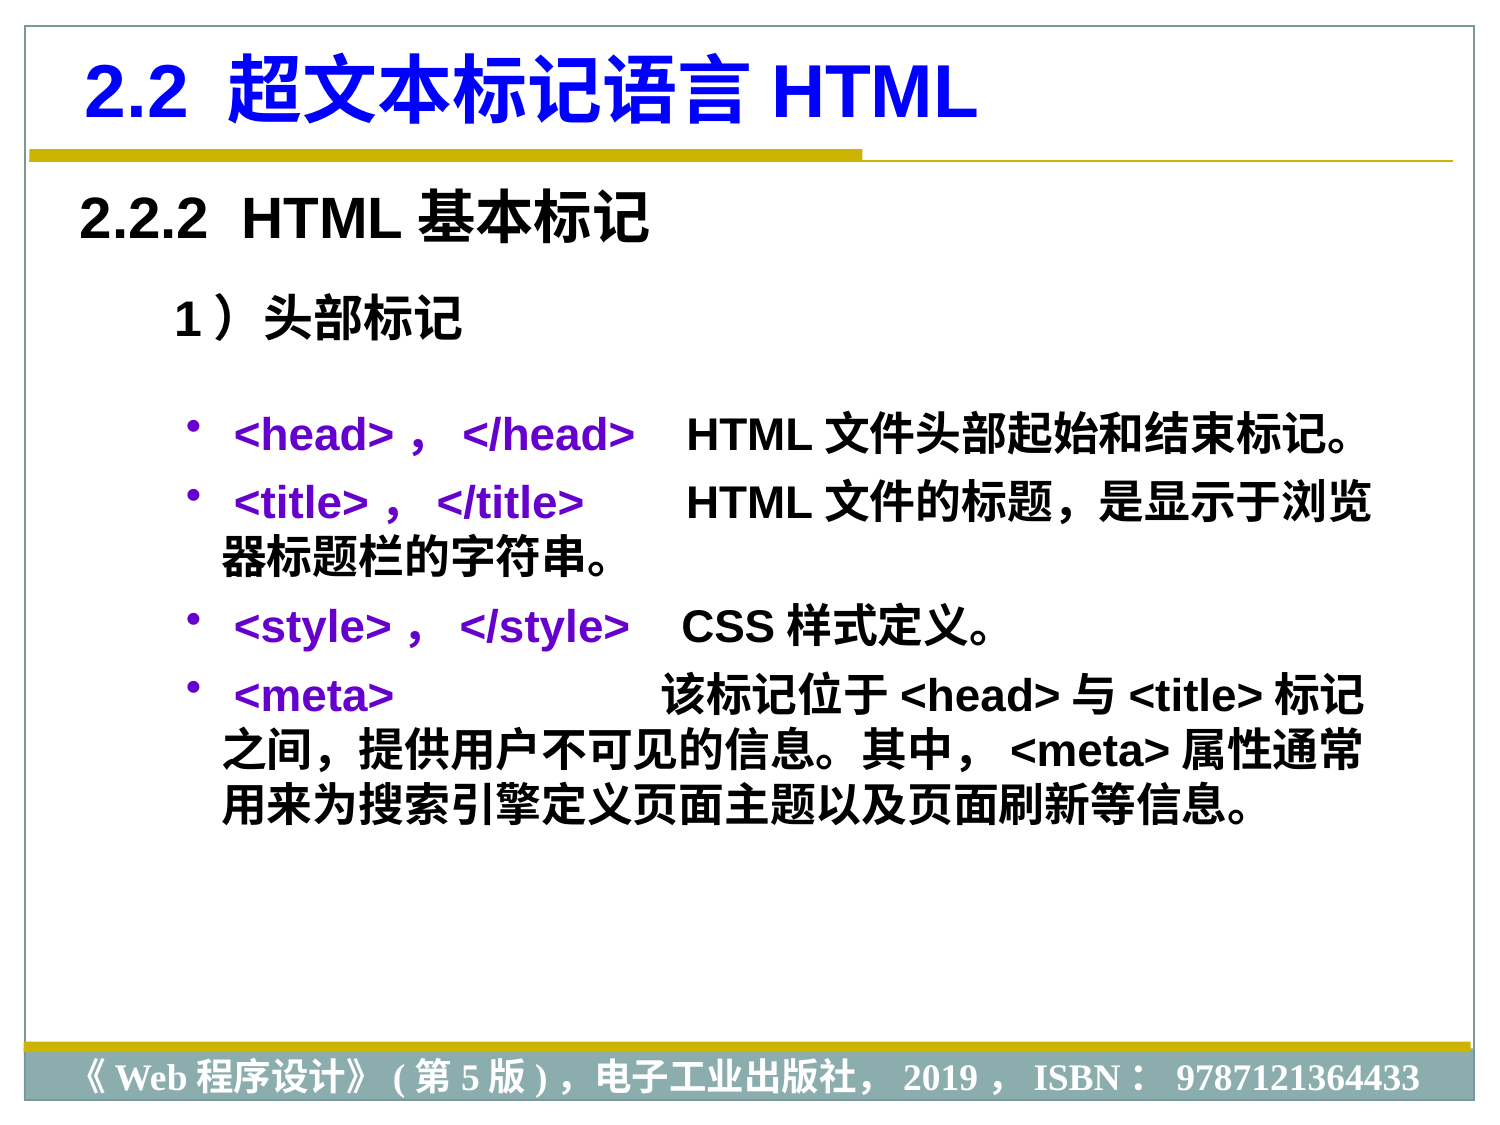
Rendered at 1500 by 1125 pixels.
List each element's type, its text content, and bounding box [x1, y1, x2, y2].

text_box 2.2 超文本标记语言HTML [70, 35, 1421, 114]
text_box 2.2.2 HTML基本标记 [64, 172, 939, 258]
text_box 1）头部标记 [159, 278, 1211, 354]
text_box <head>，</head> HTML文件头部起始和结束标记。 <title>，</title> HTML文件的标题，是显示于浏览器标题栏的字符串。 <style>，</style> CSS样式定义。 <meta> 该标记位于<head>与<title>标记之间，提供用户不可见的信息。其中，<meta>属性通常用来为搜索引擎定义页面主题以及页面刷新等信息。 [171, 397, 1412, 838]
